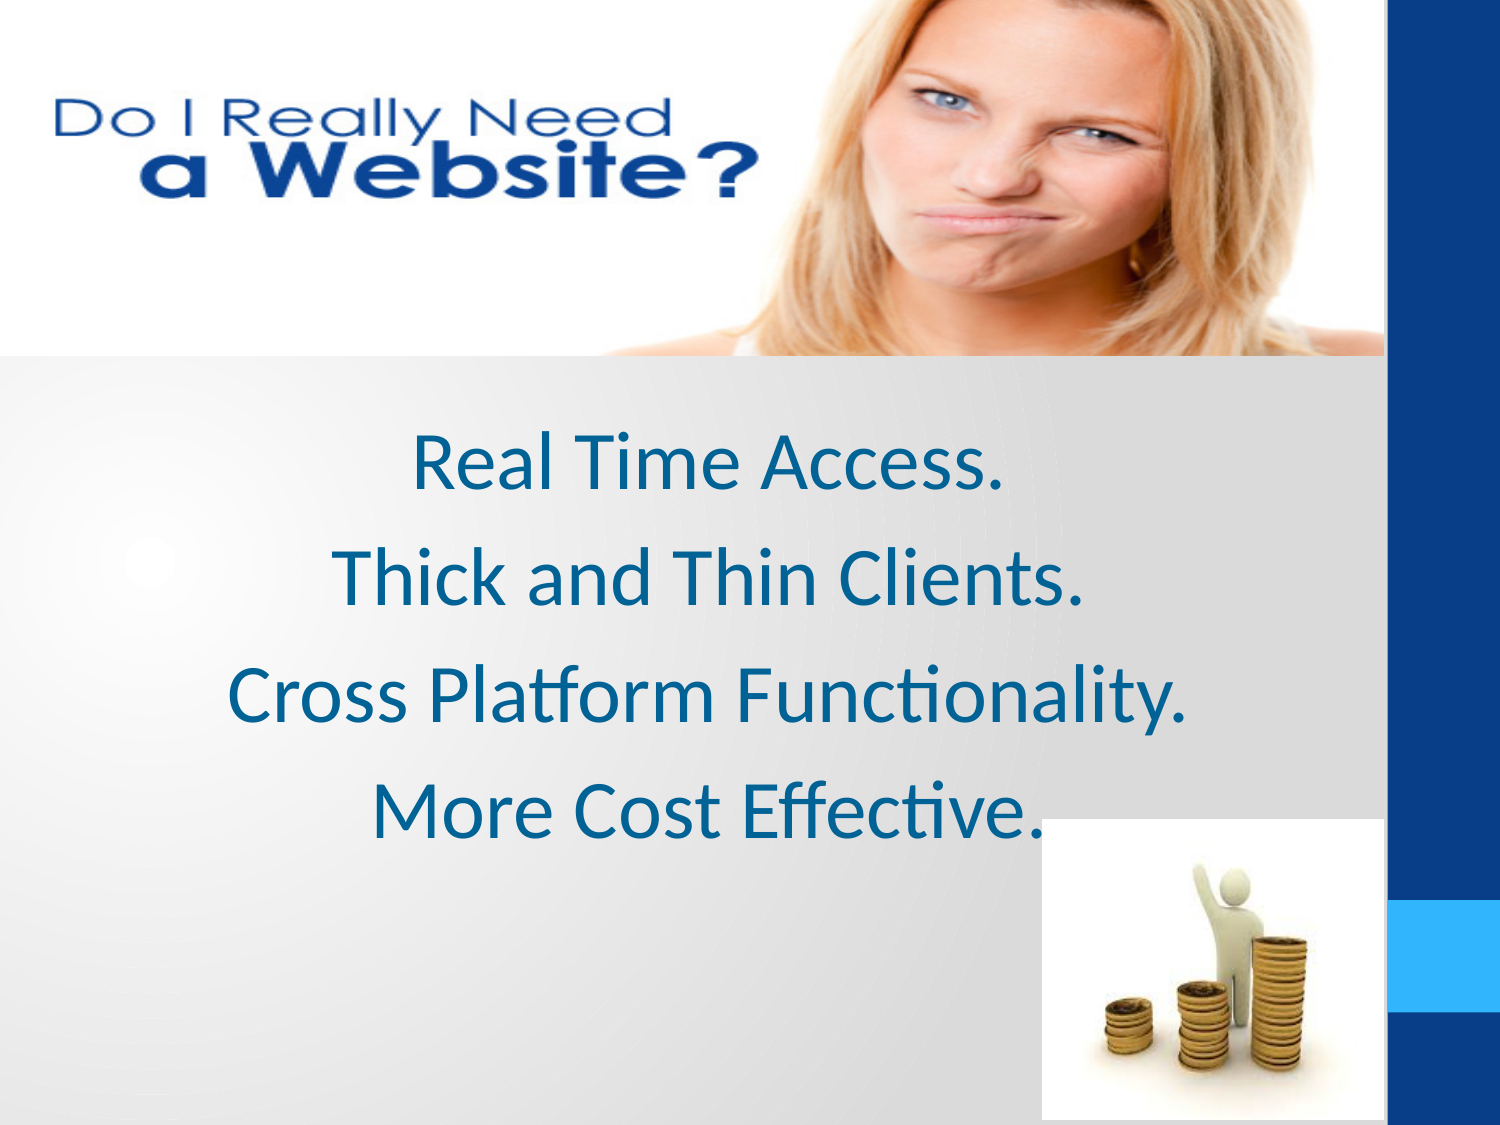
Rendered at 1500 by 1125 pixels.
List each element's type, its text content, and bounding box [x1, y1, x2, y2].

picture [0, 0, 1384, 357]
picture [1042, 819, 1384, 1121]
list Real Time Access. Thick and Thin Clients. Cross Platform Functionality. More Cost Effective. [75, 361, 1325, 1050]
